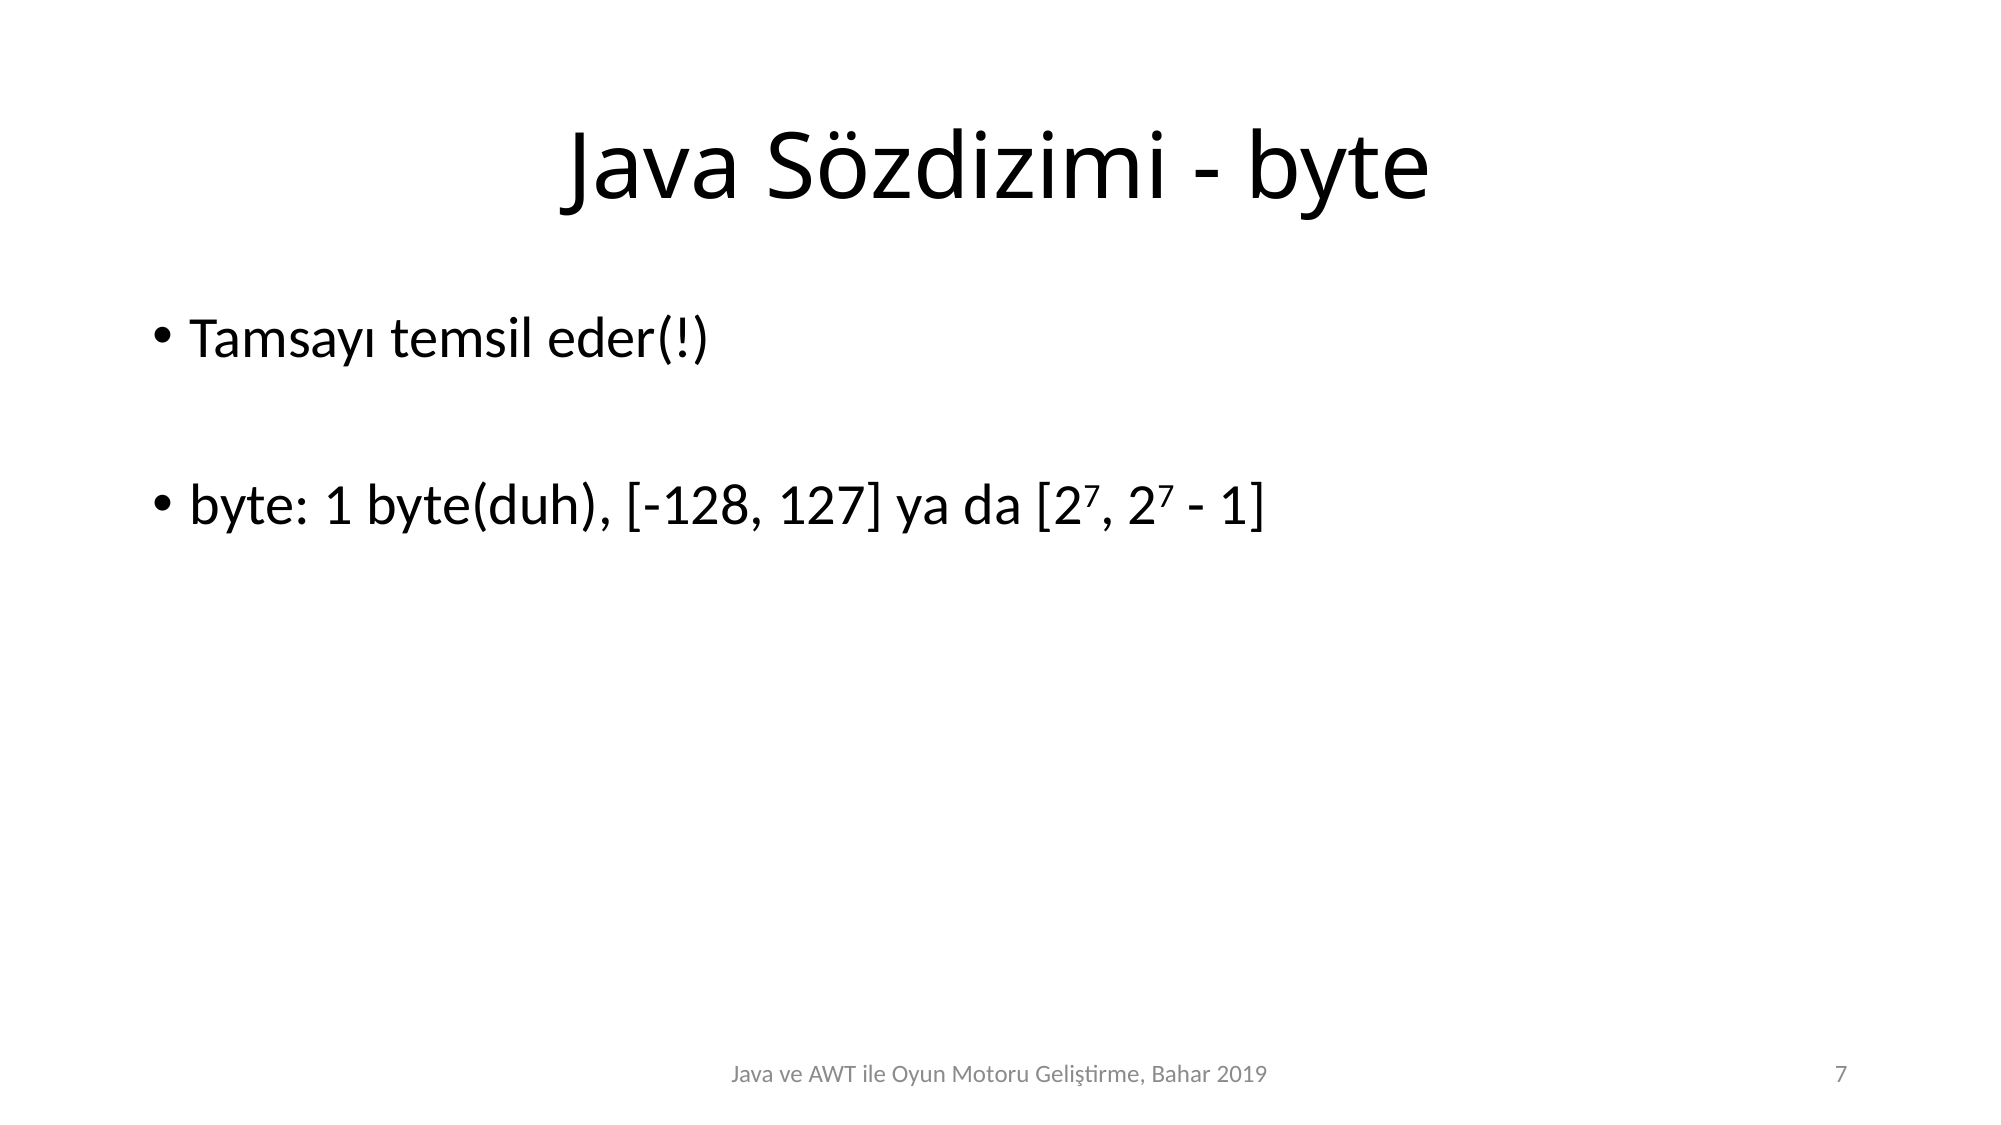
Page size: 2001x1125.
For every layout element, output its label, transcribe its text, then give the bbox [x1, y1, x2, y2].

footer Java ve AWT ile Oyun Motoru Geliştirme, Bahar 2019 [662, 1042, 1338, 1103]
list Tamsayı temsil eder(!) byte: 1 byte(duh), [-128, 127] ya da [27, 27 - 1] [137, 299, 1863, 1014]
title Java Sözdizimi - byte [137, 59, 1863, 278]
slide_number 7 [1412, 1042, 1863, 1103]
